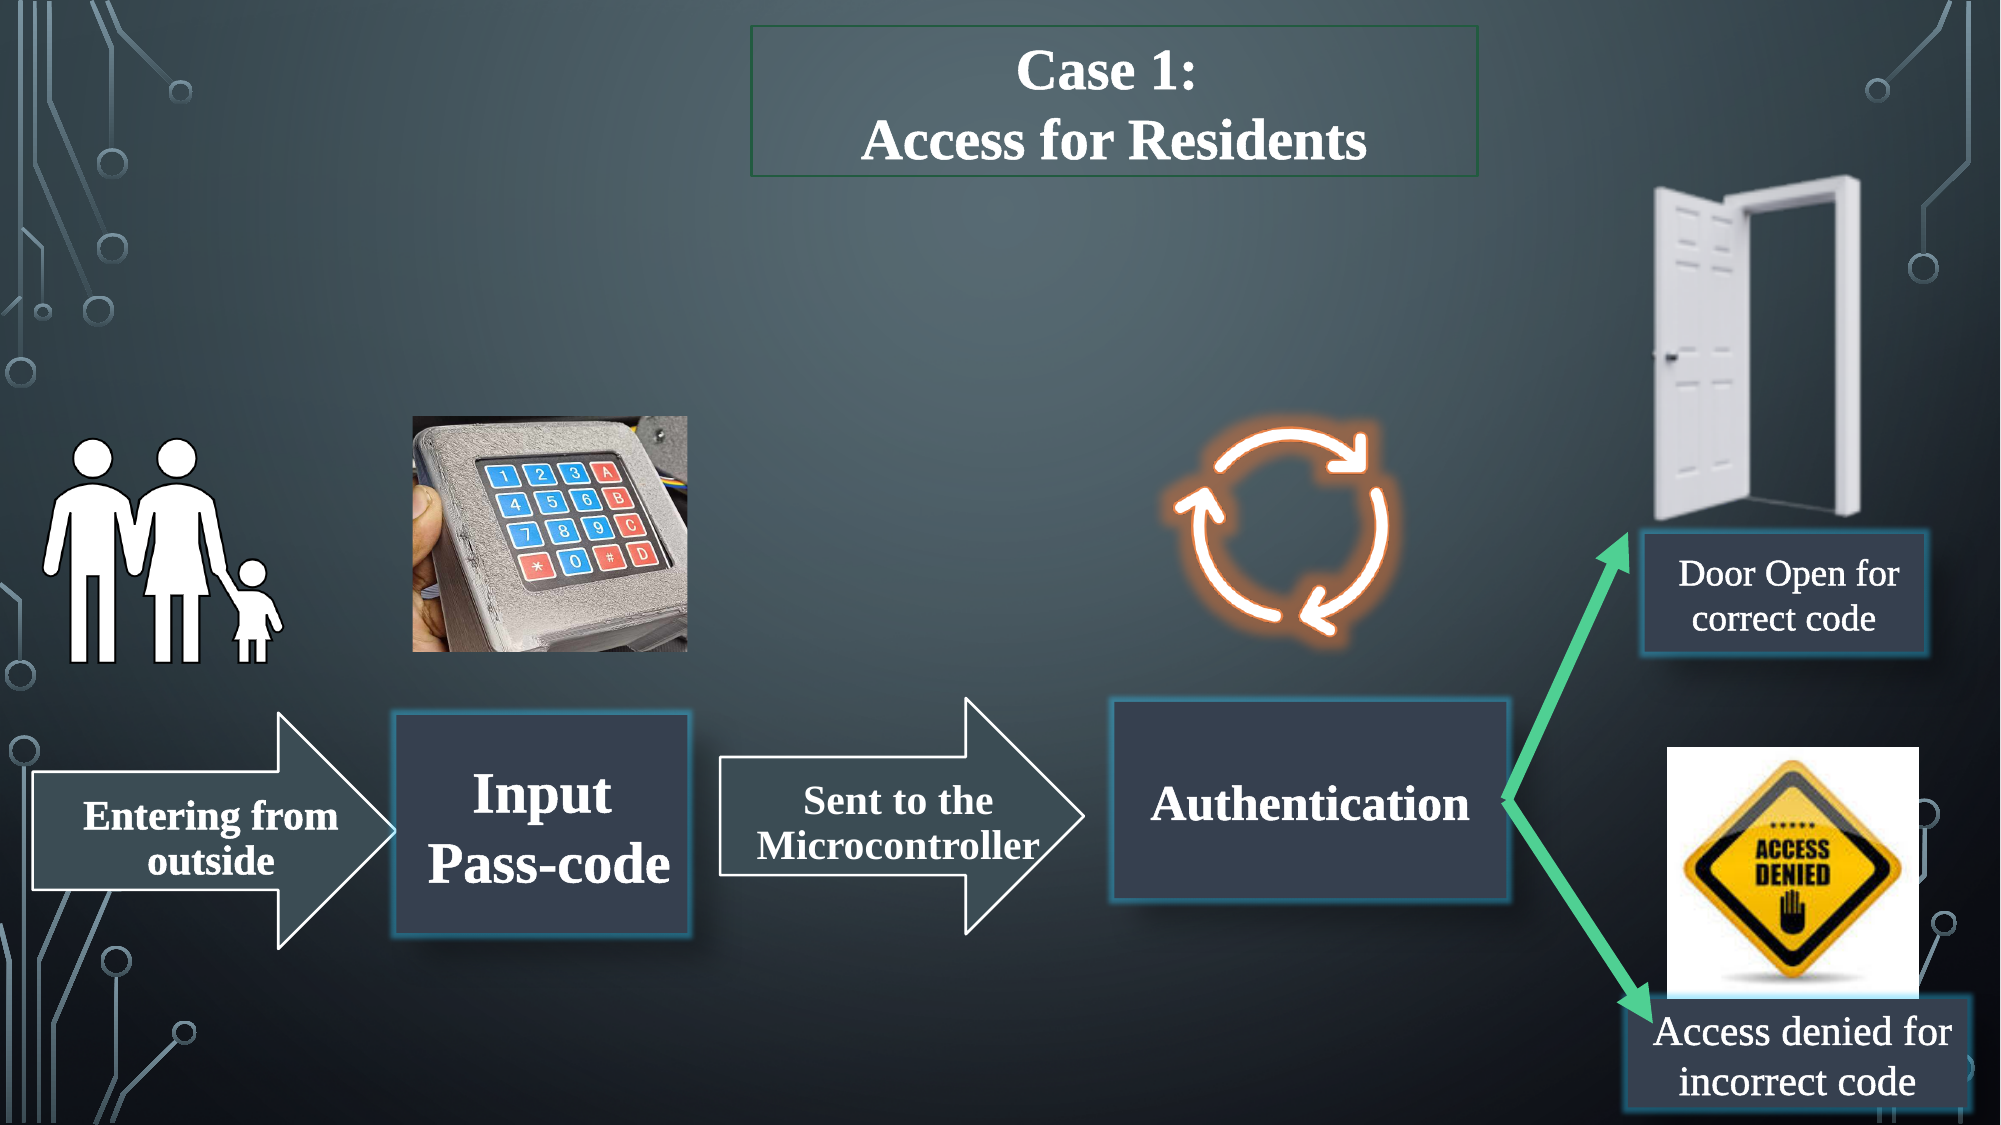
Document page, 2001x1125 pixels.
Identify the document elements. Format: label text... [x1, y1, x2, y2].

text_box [28, 168, 1968, 1108]
text_box Case 1: Access for Residents [750, 25, 1479, 168]
